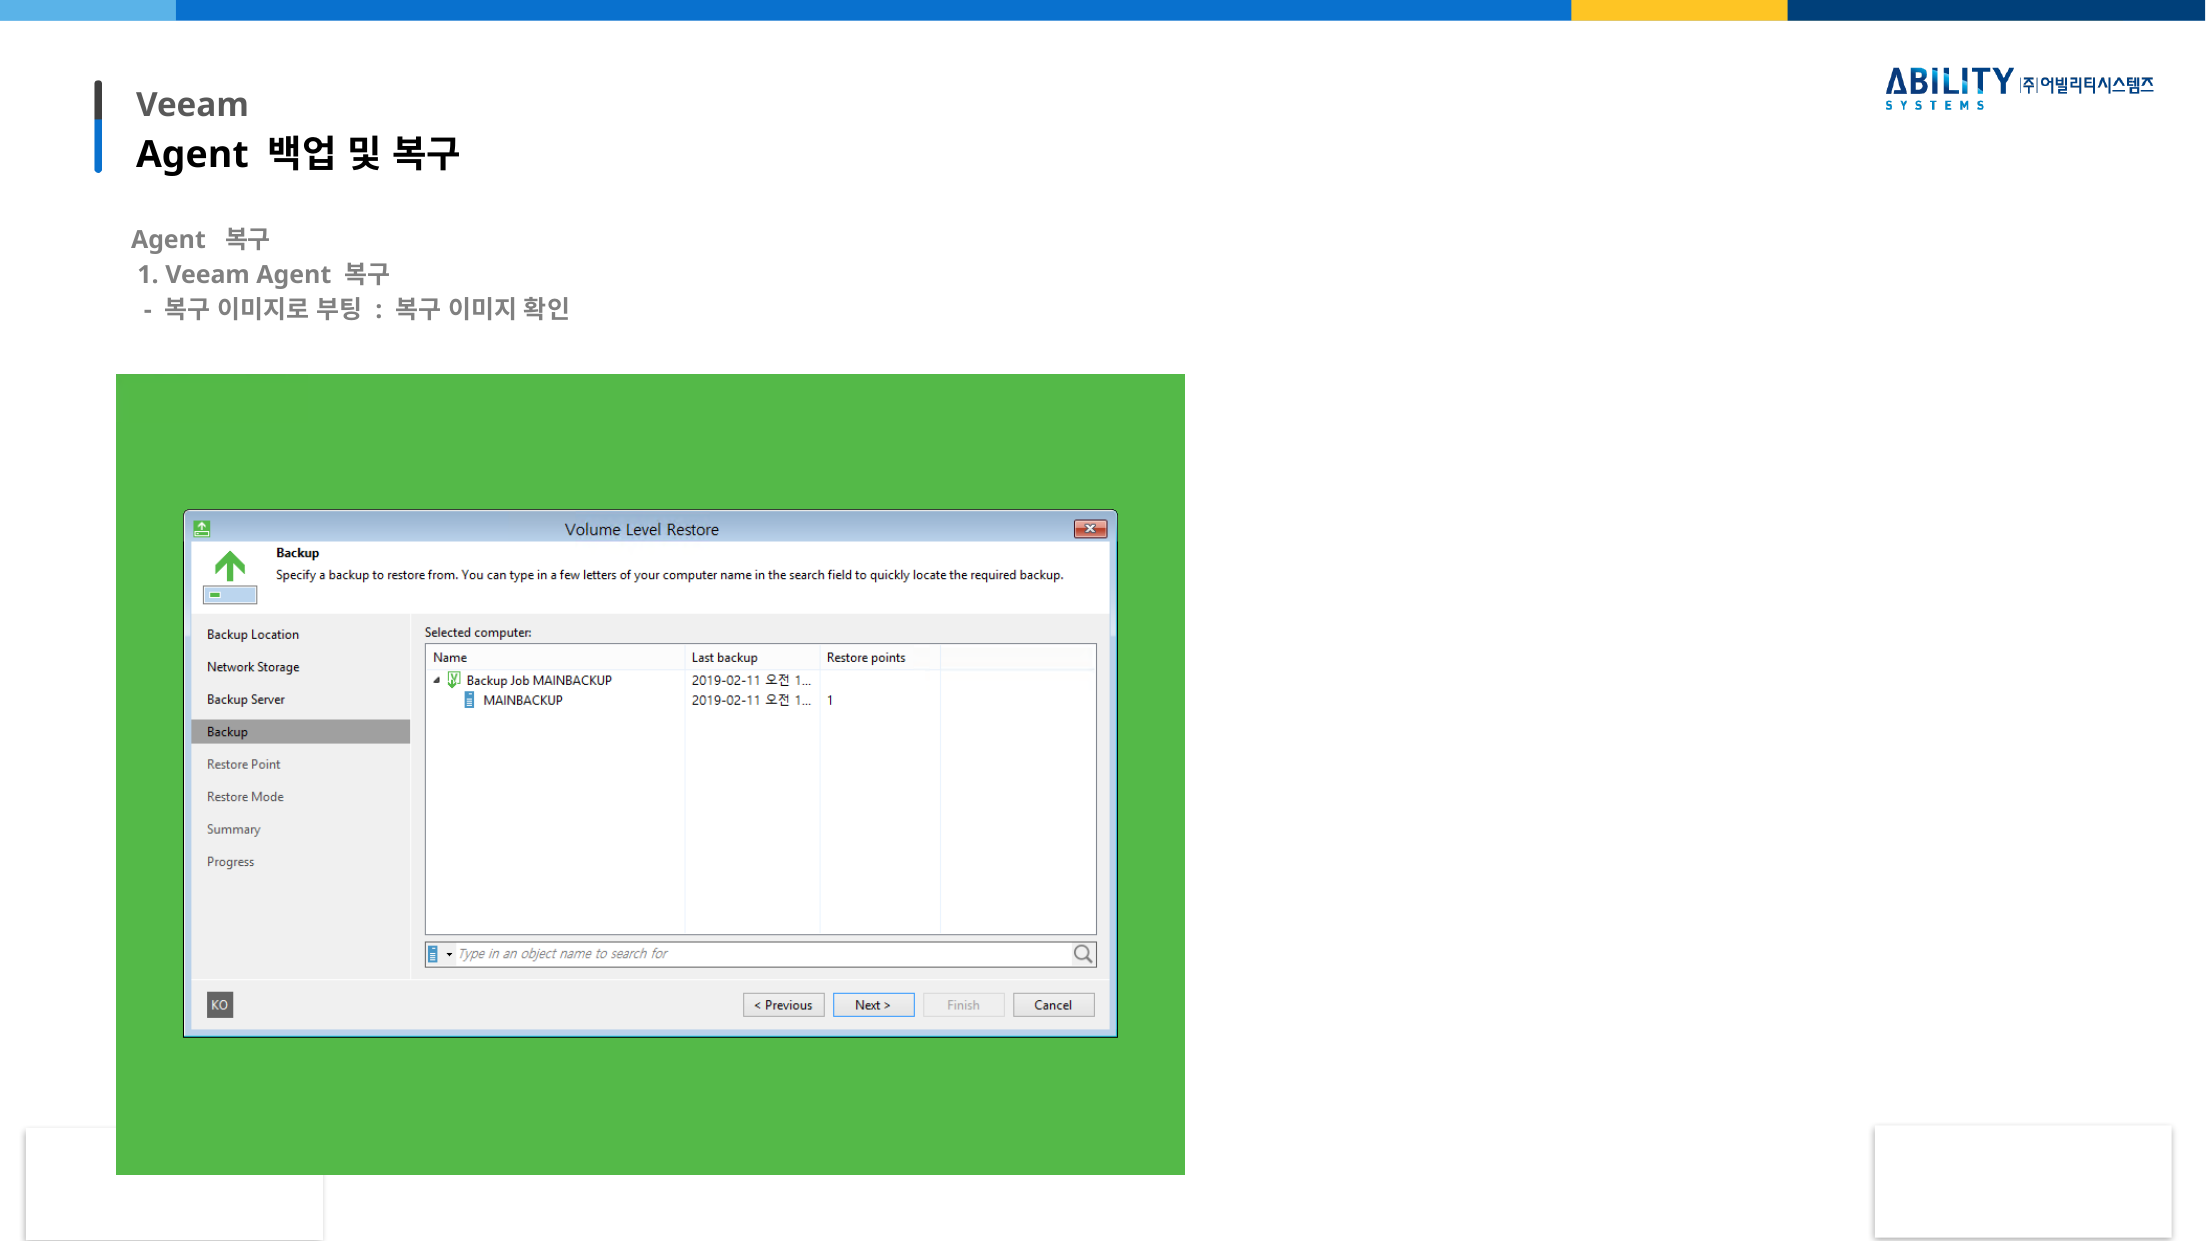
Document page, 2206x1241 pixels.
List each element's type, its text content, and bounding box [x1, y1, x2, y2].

text_box Veeam Agent 백업 및 복구 [136, 83, 1720, 175]
picture [0, 0, 2206, 1241]
text_box Agent 복구 1. Veeam Agent 복구 - 복구 이미지로 부팅 : 복구 이미지 확인 [116, 216, 2006, 335]
